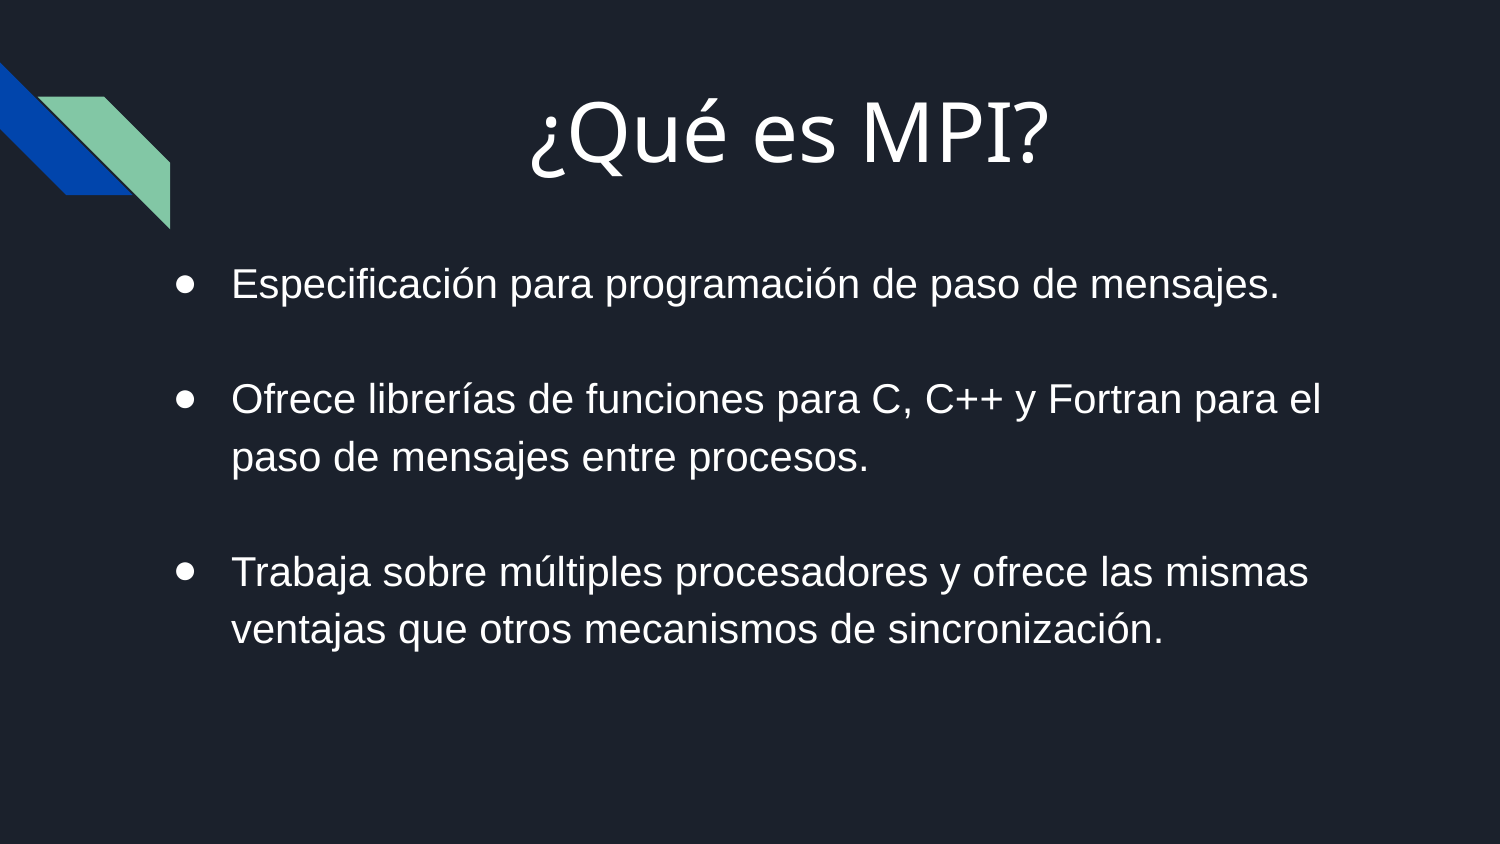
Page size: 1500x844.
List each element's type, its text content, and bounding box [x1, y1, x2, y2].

text_box ¿Qué es MPI? [212, 64, 1368, 215]
list Especificación para programación de paso de mensajes. Ofrece librerías de funciones para C, C++ y Fortran para el paso de mensajes entre procesos. Trabaja sobre múltiples procesadores y ofrece las mismas ventajas que otros mecanismos de sincronización. [141, 234, 1368, 712]
